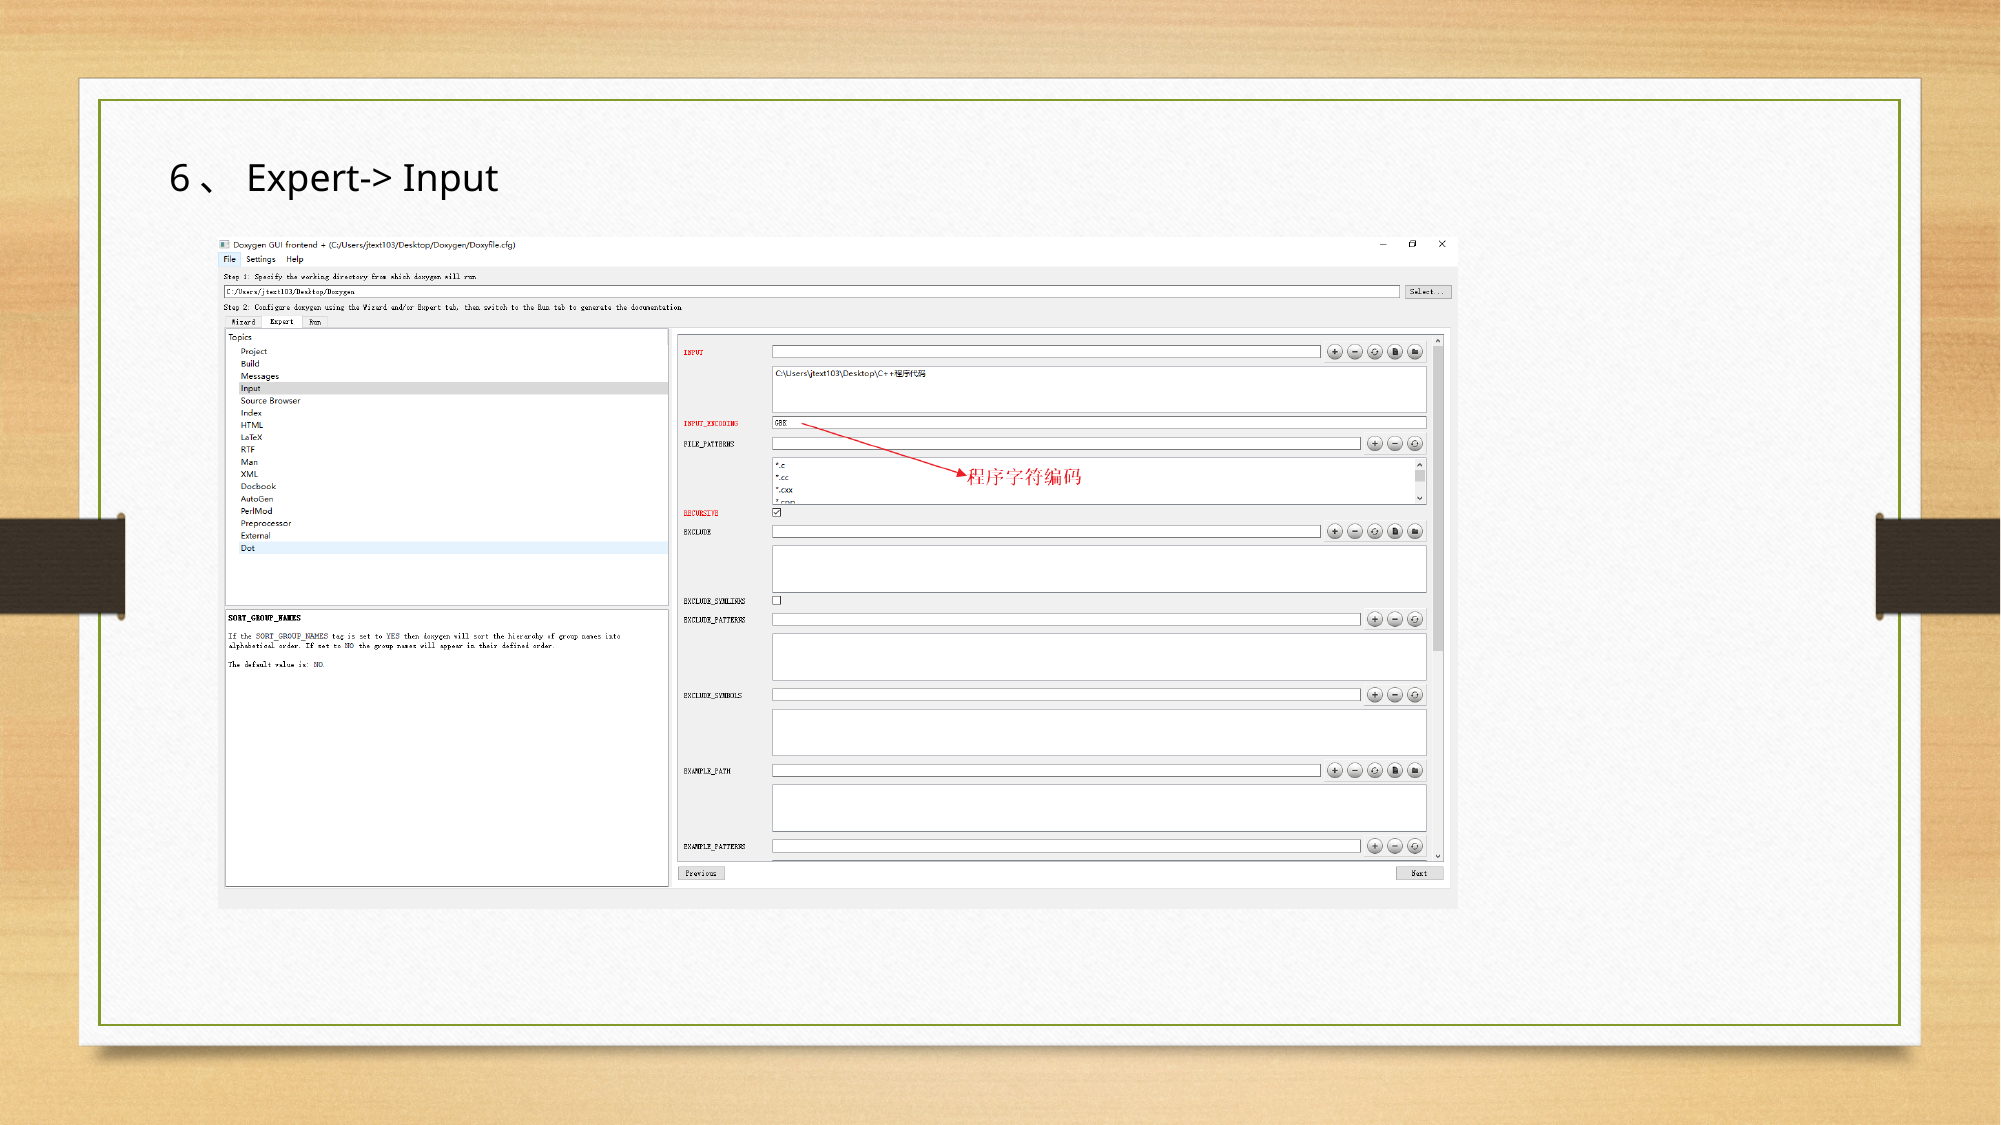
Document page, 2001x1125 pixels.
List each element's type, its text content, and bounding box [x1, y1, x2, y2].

text_box 6、Expert-> Input [154, 146, 853, 207]
picture [0, 0, 2001, 1125]
